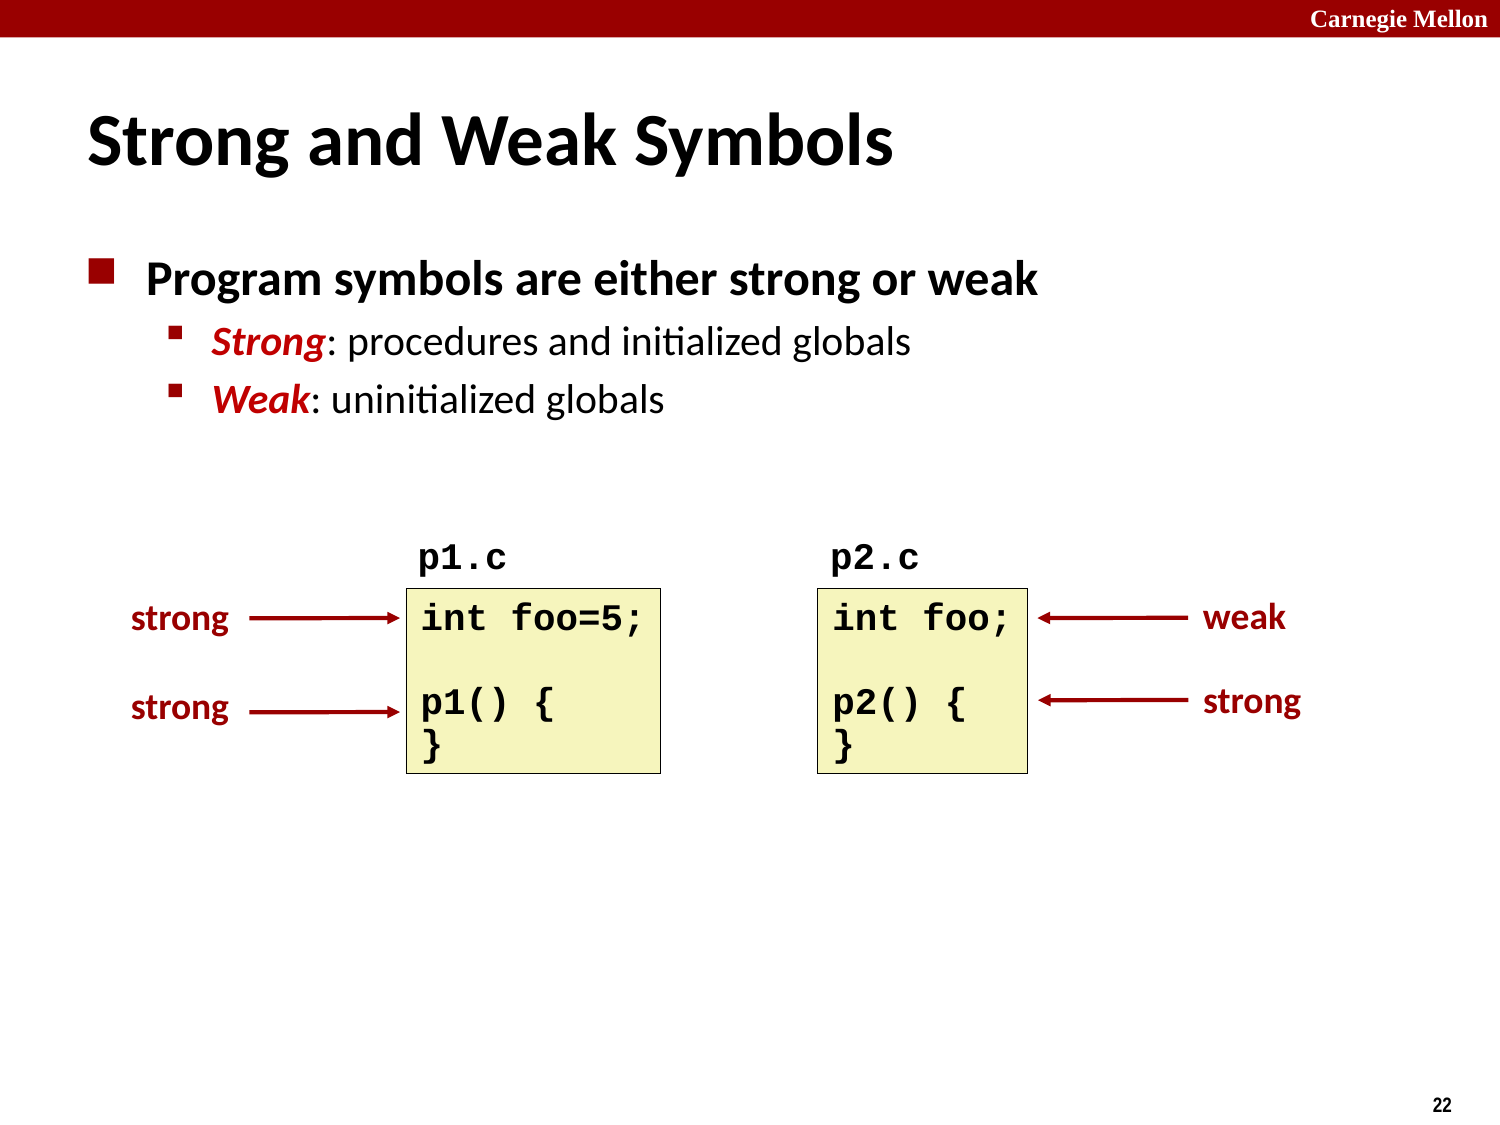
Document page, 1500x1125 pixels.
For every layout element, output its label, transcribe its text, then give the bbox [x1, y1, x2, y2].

text_box weak [1188, 587, 1302, 647]
text_box int foo; p2() { } [817, 588, 1028, 774]
text_box strong [115, 676, 244, 737]
text_box [249, 705, 400, 719]
text_box p1.c [402, 527, 523, 586]
text_box strong [1188, 670, 1317, 730]
text_box int foo=5; p1() { } [405, 588, 661, 774]
text_box [249, 611, 400, 625]
text_box p2.c [815, 527, 935, 586]
list Program symbols are either strong or weak Strong: procedures and initialized globals Weak: uninitialized globals [74, 237, 1438, 476]
text_box strong [115, 587, 244, 648]
text_box [1038, 694, 1189, 707]
title Strong and Weak Symbols [71, 71, 1500, 201]
text_box [1037, 611, 1189, 625]
